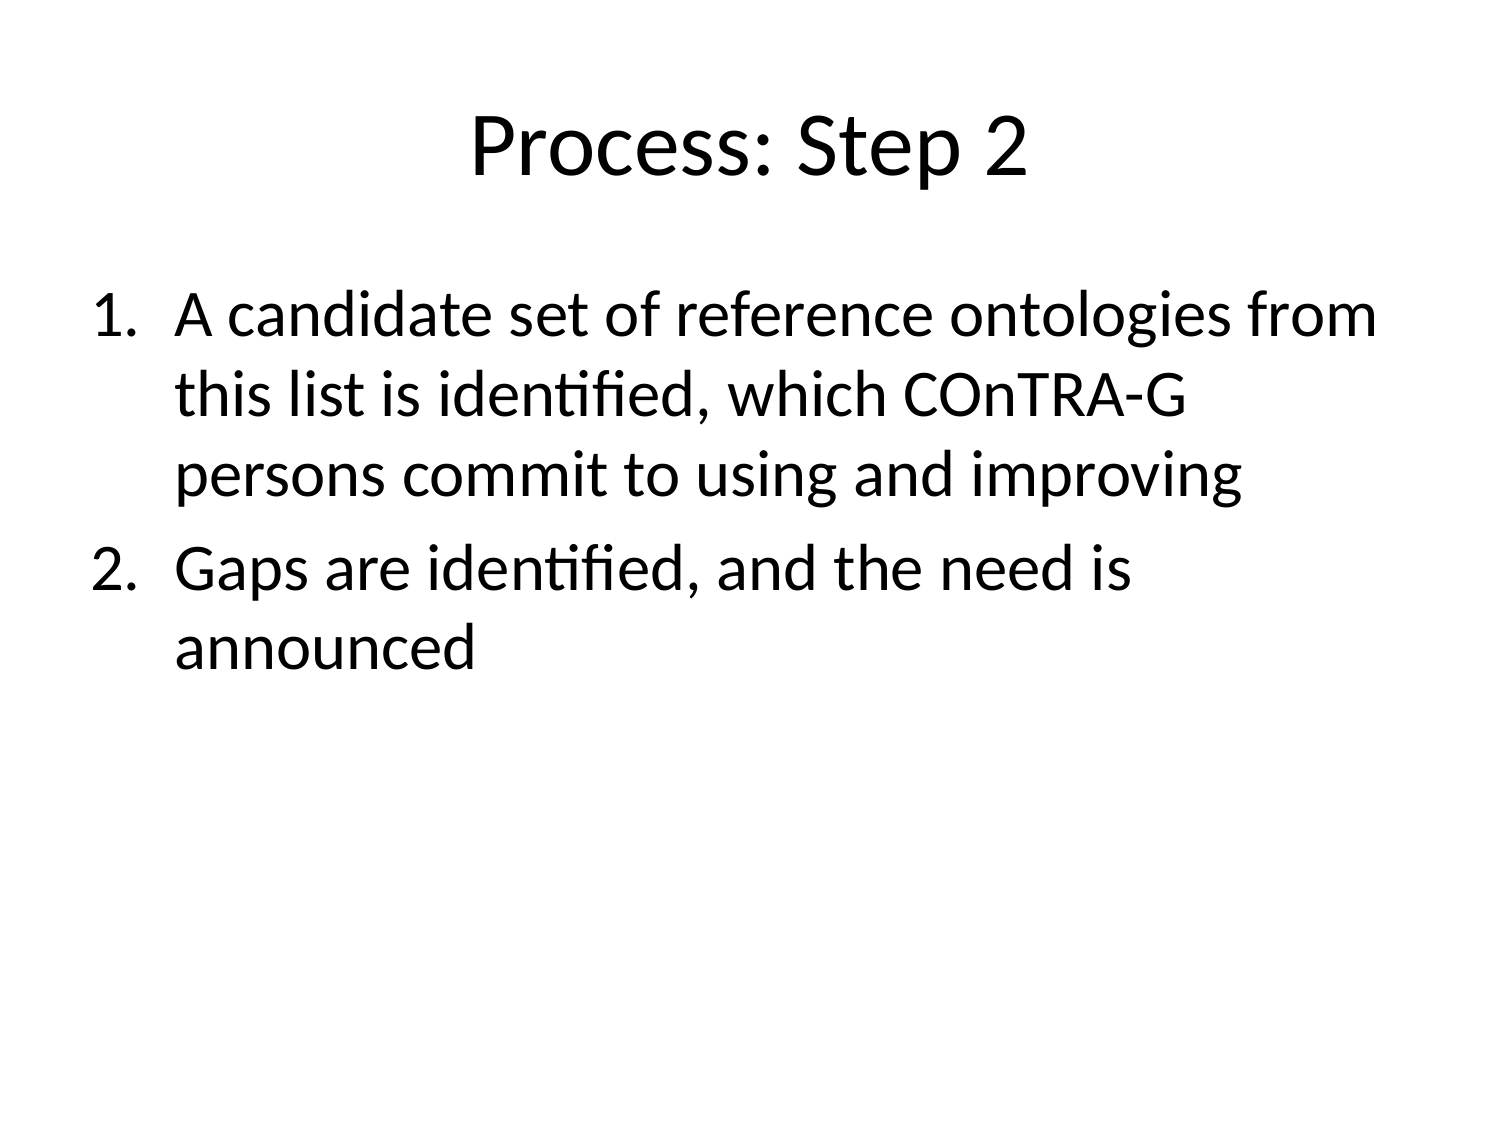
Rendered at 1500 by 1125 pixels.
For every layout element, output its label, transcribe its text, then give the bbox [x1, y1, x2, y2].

title Process: Step 2 [75, 45, 1425, 233]
list A candidate set of reference ontologies from this list is identified, which COnTRA-G persons commit to using and improving Gaps are identified, and the need is announced [75, 262, 1425, 1005]
